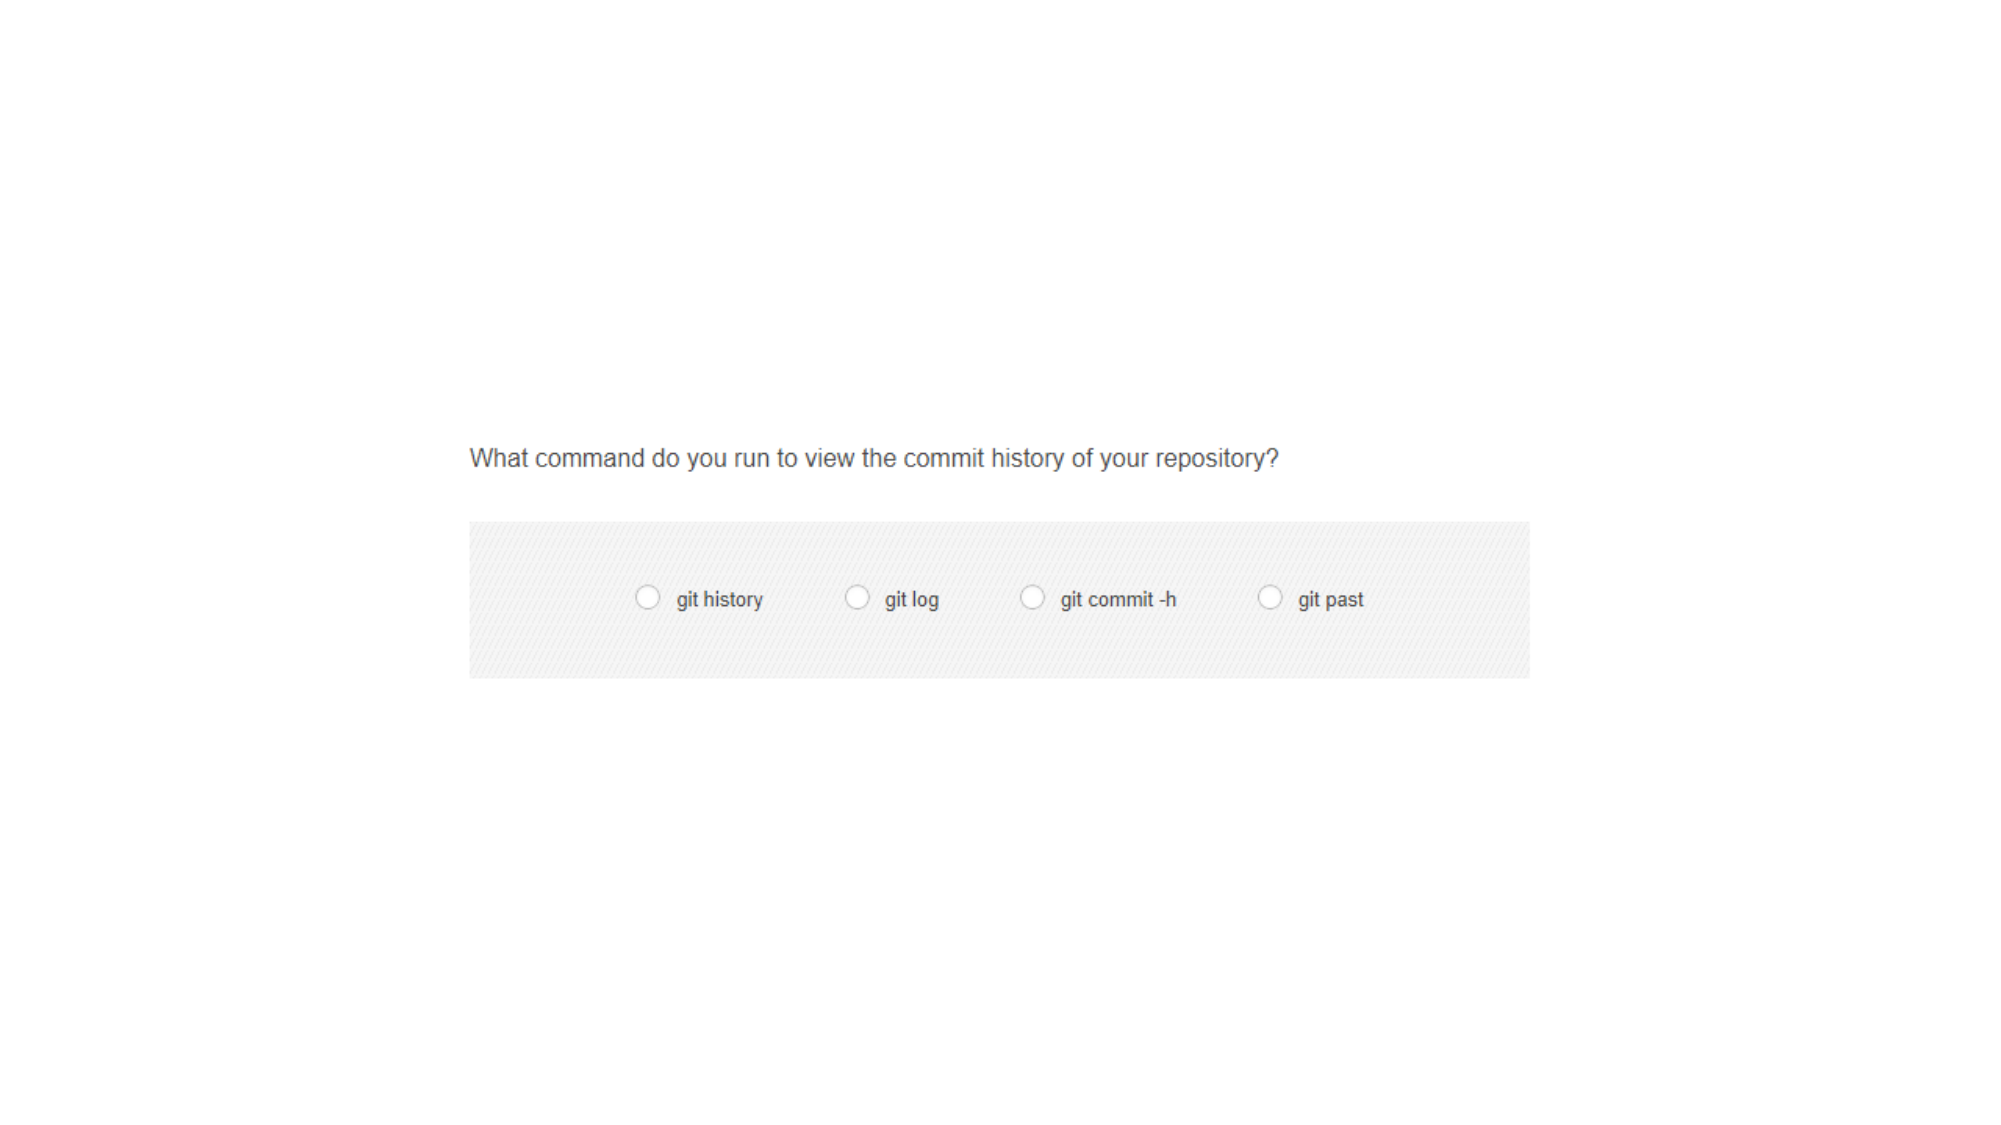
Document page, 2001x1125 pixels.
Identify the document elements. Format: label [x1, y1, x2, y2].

picture [448, 417, 1552, 708]
